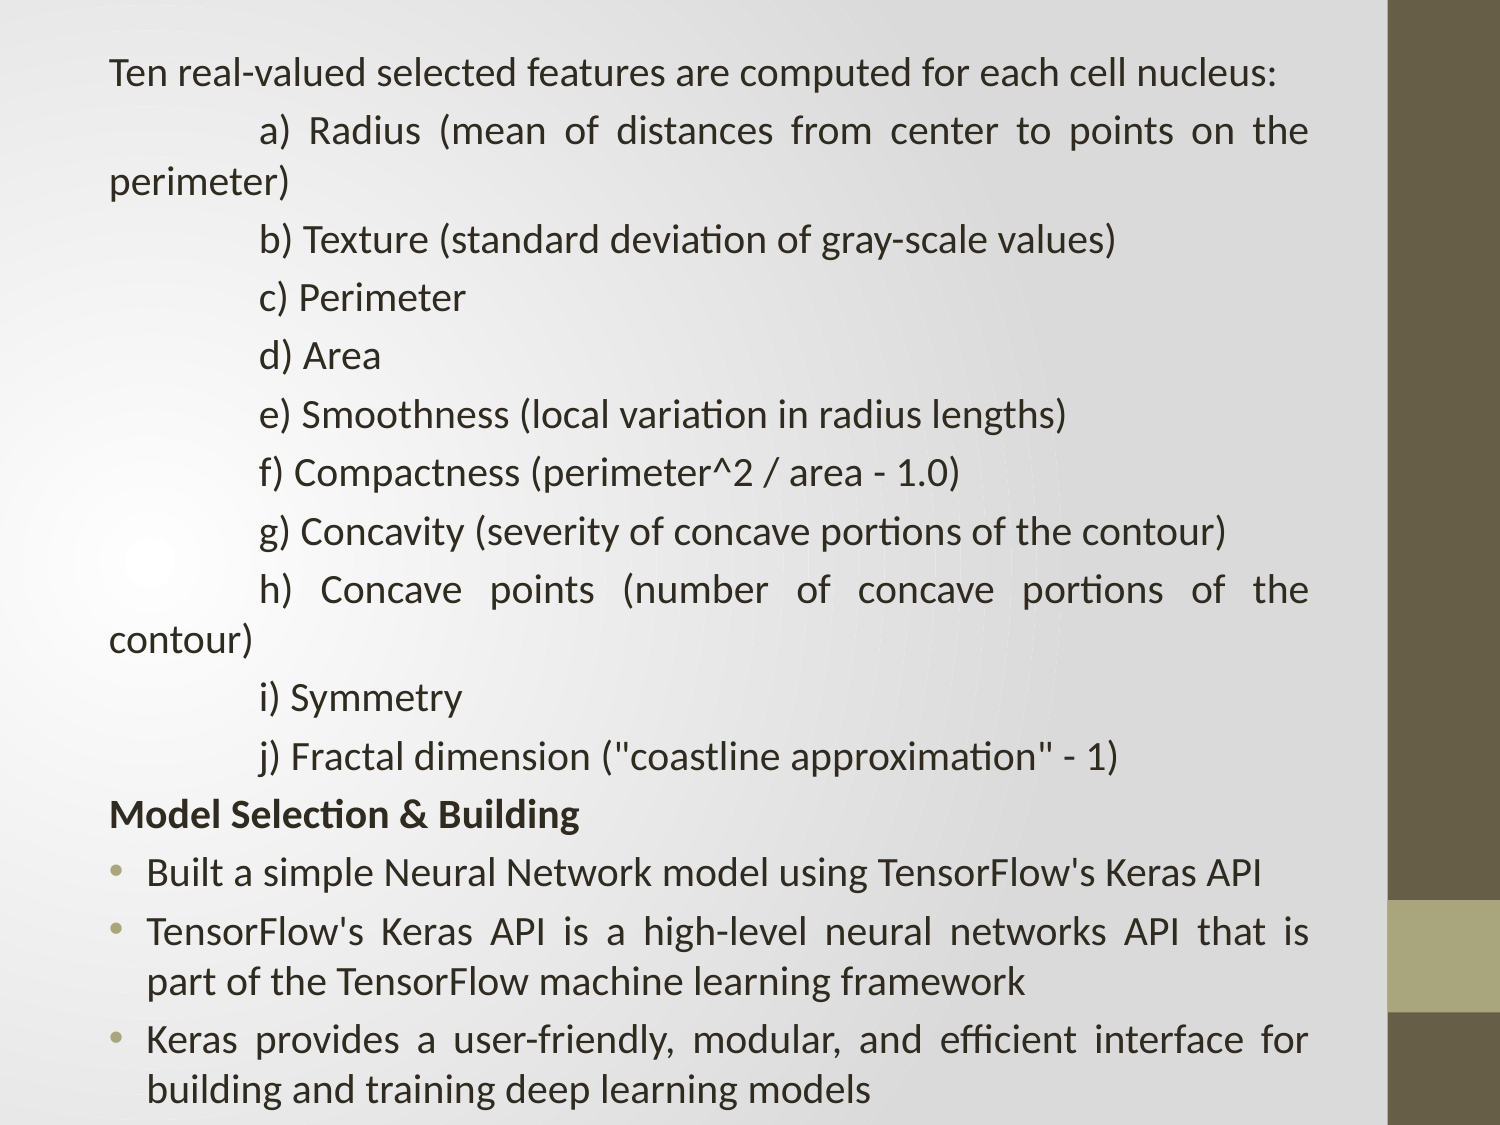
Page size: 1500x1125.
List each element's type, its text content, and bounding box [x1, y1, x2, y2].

list Ten real-valued selected features are computed for each cell nucleus: a) Radius (mean of distances from center to points on the perimeter) b) Texture (standard deviation of gray-scale values) c) Perimeter d) Area e) Smoothness (local variation in radius lengths) f) Compactness (perimeter^2 / area - 1.0) g) Concavity (severity of concave portions of the contour) h) Concave points (number of concave portions of the contour) i) Symmetry j) Fractal dimension ("coastline approximation" - 1) Model Selection & Building Built a simple Neural Network model using TensorFlow's Keras API TensorFlow's Keras API is a high-level neural networks API that is part of the TensorFlow machine learning framework Keras provides a user-friendly, modular, and efficient interface for building and training deep learning models [75, 37, 1325, 1125]
